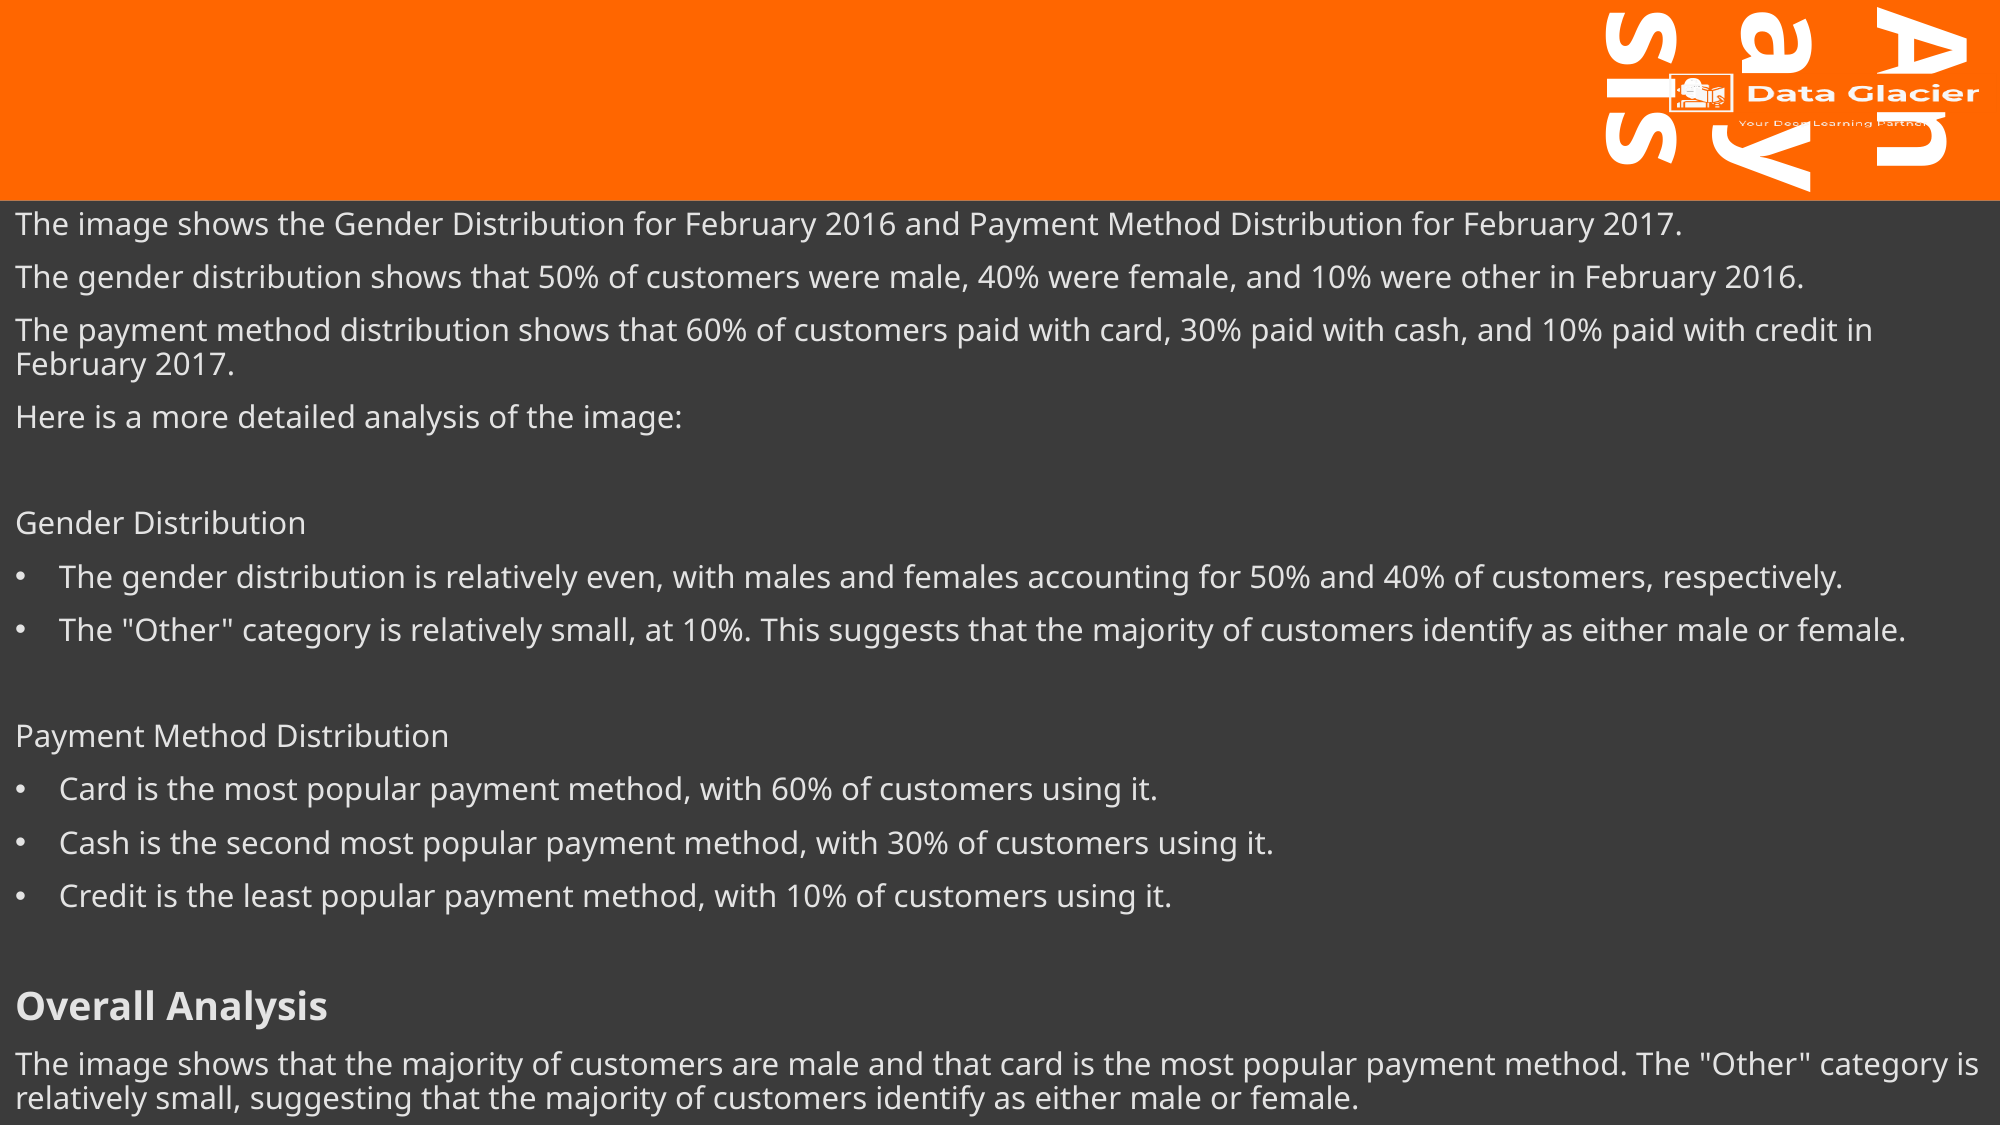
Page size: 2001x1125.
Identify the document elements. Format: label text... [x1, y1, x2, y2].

title Analysis [0, 0, 1665, 200]
picture [1665, 0, 2000, 201]
subtitle The image shows the Gender Distribution for February 2016 and Payment Method Distribution for February 2017. The gender distribution shows that 50% of customers were male, 40% were female, and 10% were other in February 2016. The payment method distribution shows that 60% of customers paid with card, 30% paid with cash, and 10% paid with credit in February 2017. Here is a more detailed analysis of the image: Gender Distribution The gender distribution is relatively even, with males and females accounting for 50% and 40% of customers, respectively. The "Other" category is relatively small, at 10%. This suggests that the majority of customers identify as either male or female. Payment Method Distribution Card is the most popular payment method, with 60% of customers using it. Cash is the second most popular payment method, with 30% of customers using it. Credit is the least popular payment method, with 10% of customers using it. Overall Analysis The image shows that the majority of customers are male and that card is the most popular payment method. The "Other" category is relatively small, suggesting that the majority of customers identify as either male or female. [0, 200, 2000, 1125]
